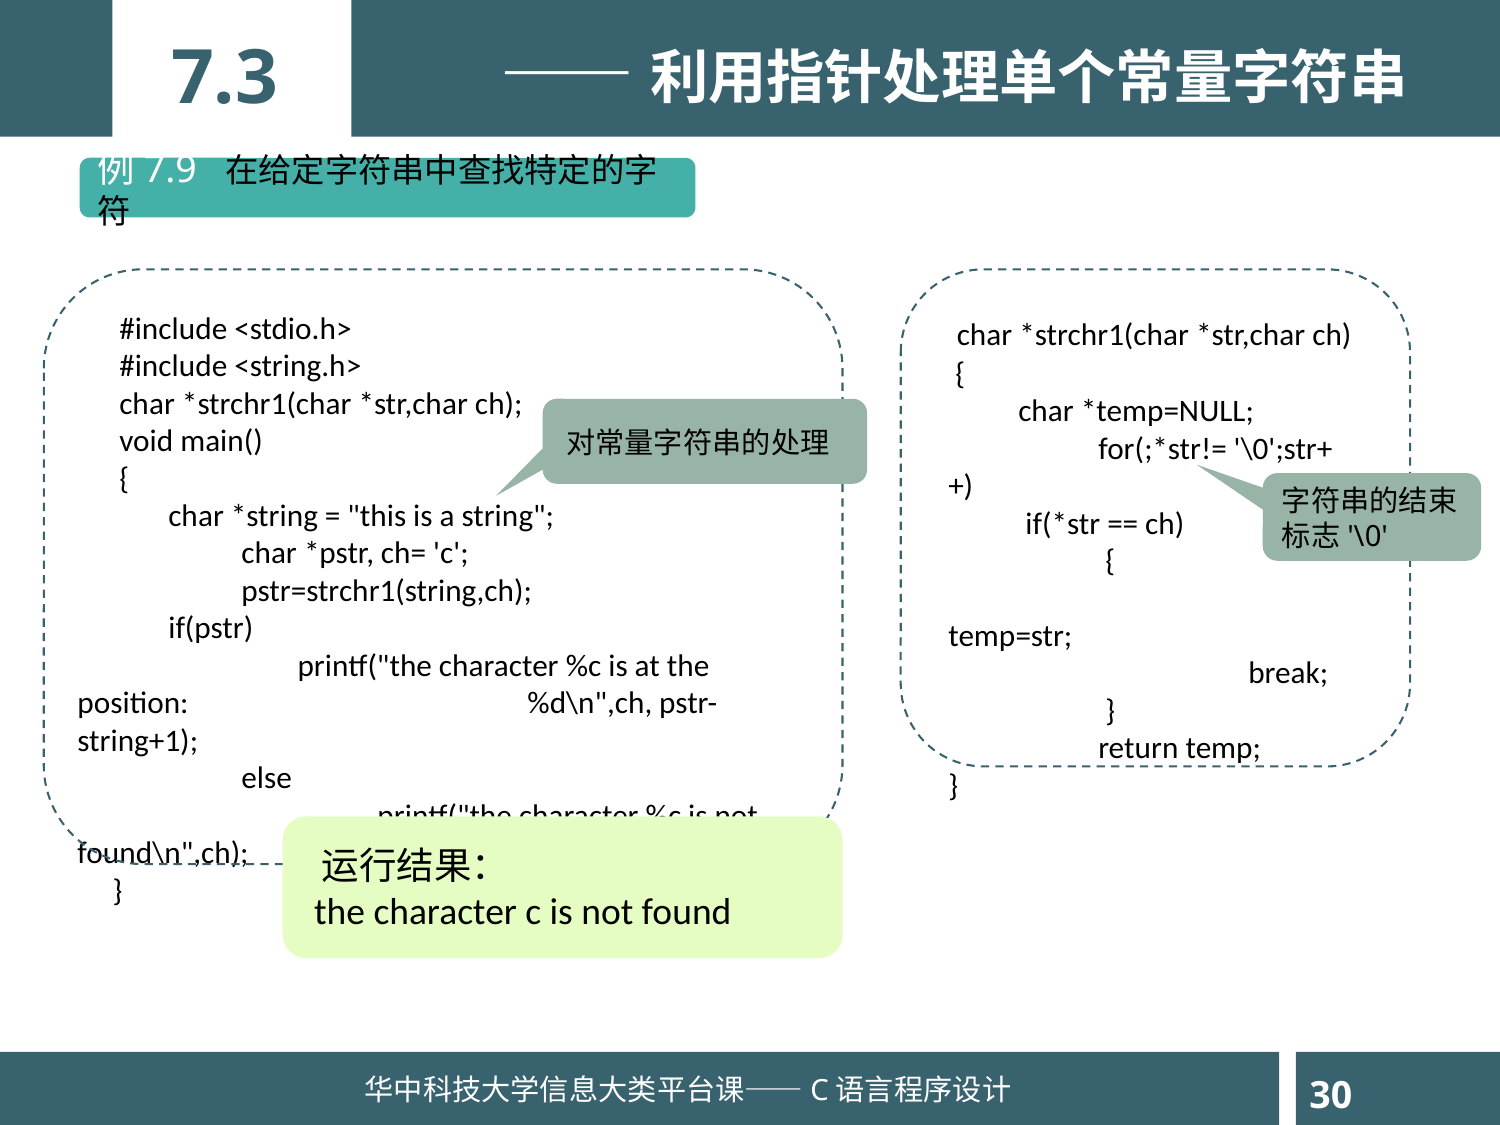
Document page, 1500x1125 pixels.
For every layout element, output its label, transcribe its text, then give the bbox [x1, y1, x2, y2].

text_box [542, 398, 868, 484]
text_box char *strchr1(char *str,char ch) { char *temp=NULL; for(;*str!= '\0';str++) if(*str == ch) { temp=str; break; } return temp; } [933, 752, 1369, 810]
text_box ——利用指针处理单个常量字符串 [407, 24, 1500, 120]
text_box [899, 268, 1412, 768]
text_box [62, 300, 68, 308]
text_box 字符串的结束标志'\0' [1196, 463, 1483, 562]
text_box #include <stdio.h> #include <string.h> char *strchr1(char *str,char ch); void main() { char *string = "this is a string"; char *pstr, ch= 'c'; pstr=strchr1(string,ch); if(pstr) printf("the character %c is at the position: %d\n",ch, pstr-string+1); else printf("the character %c is not found\n",ch); } [62, 826, 282, 915]
text_box [42, 268, 844, 866]
text_box 例7.9 在给定字符串中查找特定的字符 [78, 156, 697, 219]
text_box 7.3 [156, 21, 294, 127]
text_box 运行结果： the character c is not found [281, 815, 844, 960]
